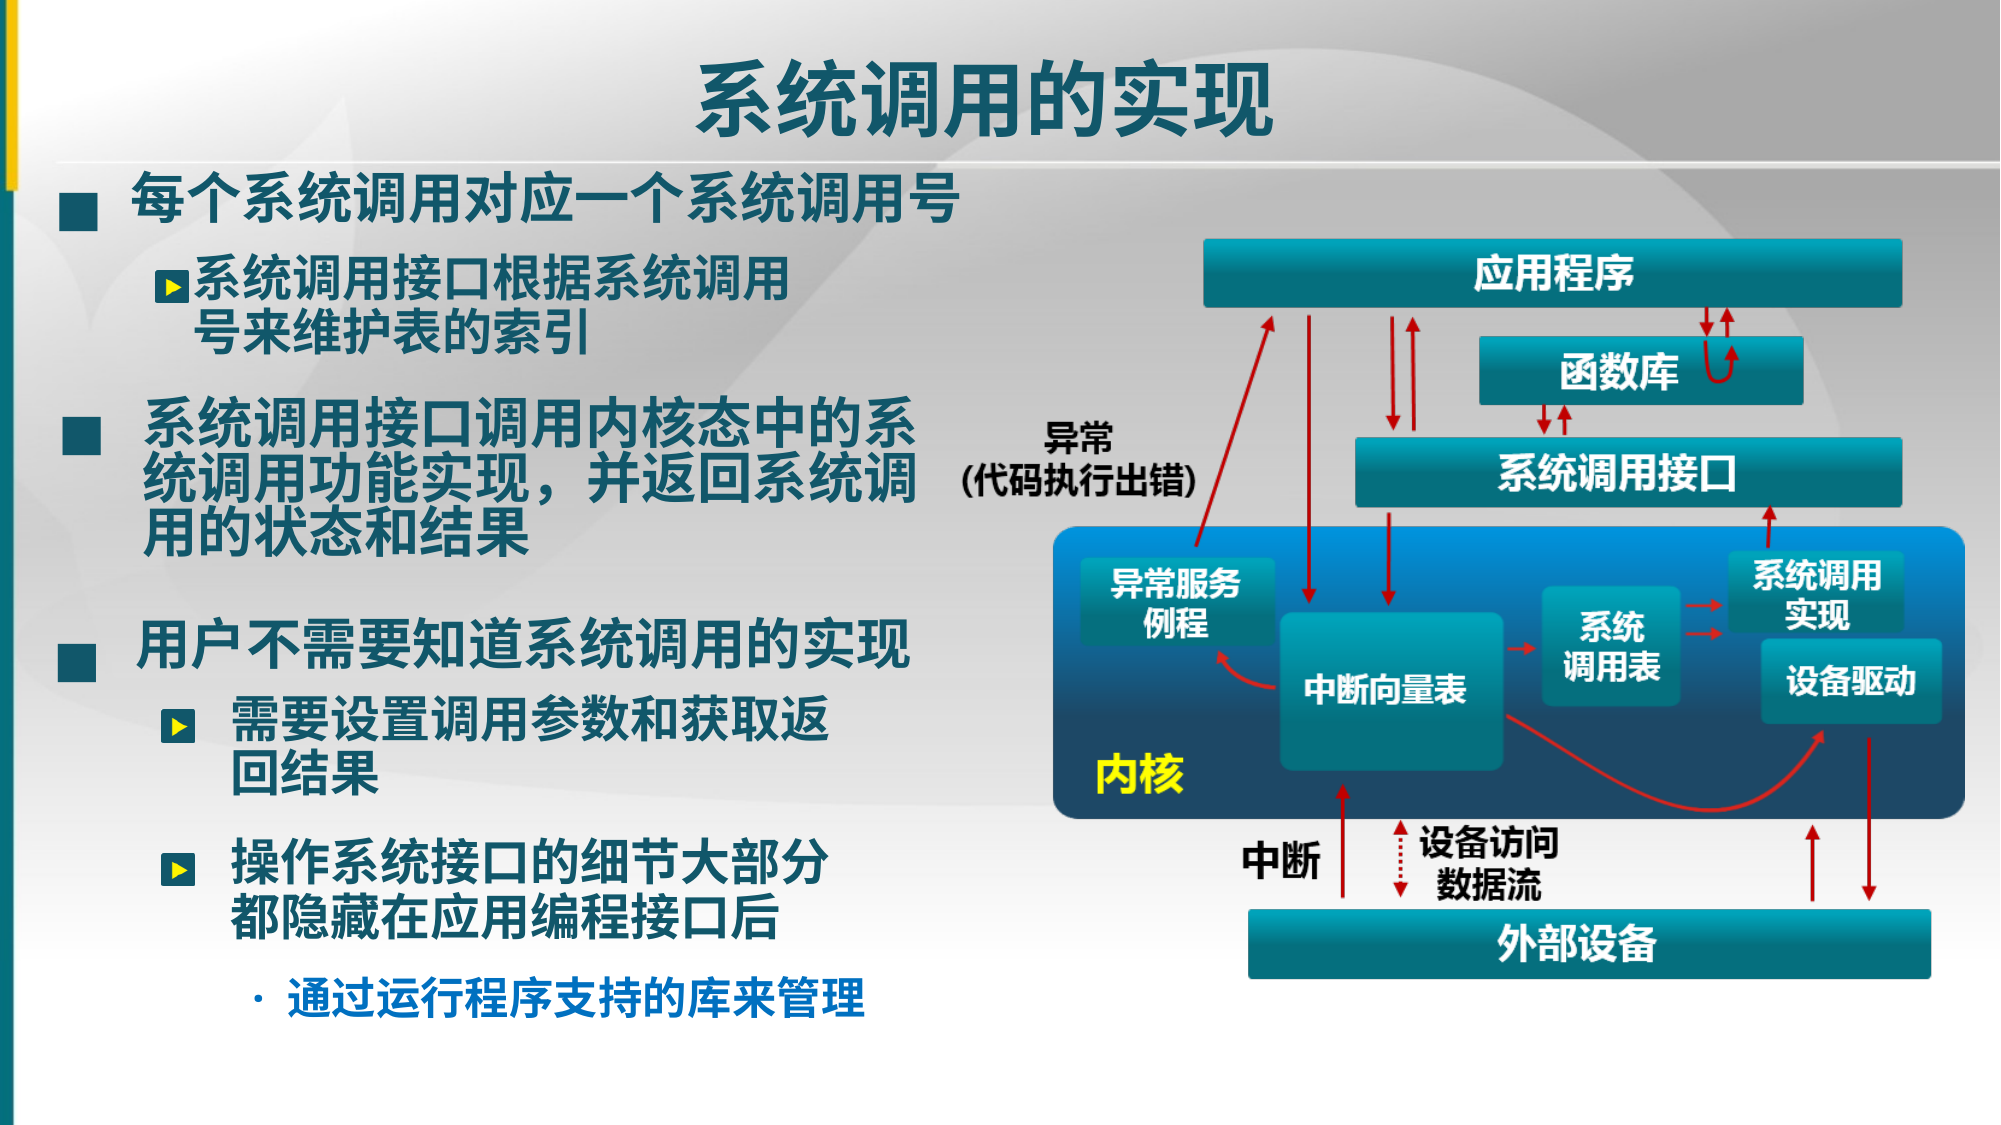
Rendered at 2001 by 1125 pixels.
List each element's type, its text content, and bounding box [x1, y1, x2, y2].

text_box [38, 168, 1050, 378]
text_box 系统调用的实现 [671, 46, 1297, 157]
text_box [37, 614, 1126, 1035]
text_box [41, 392, 905, 587]
picture [0, 0, 2000, 1125]
